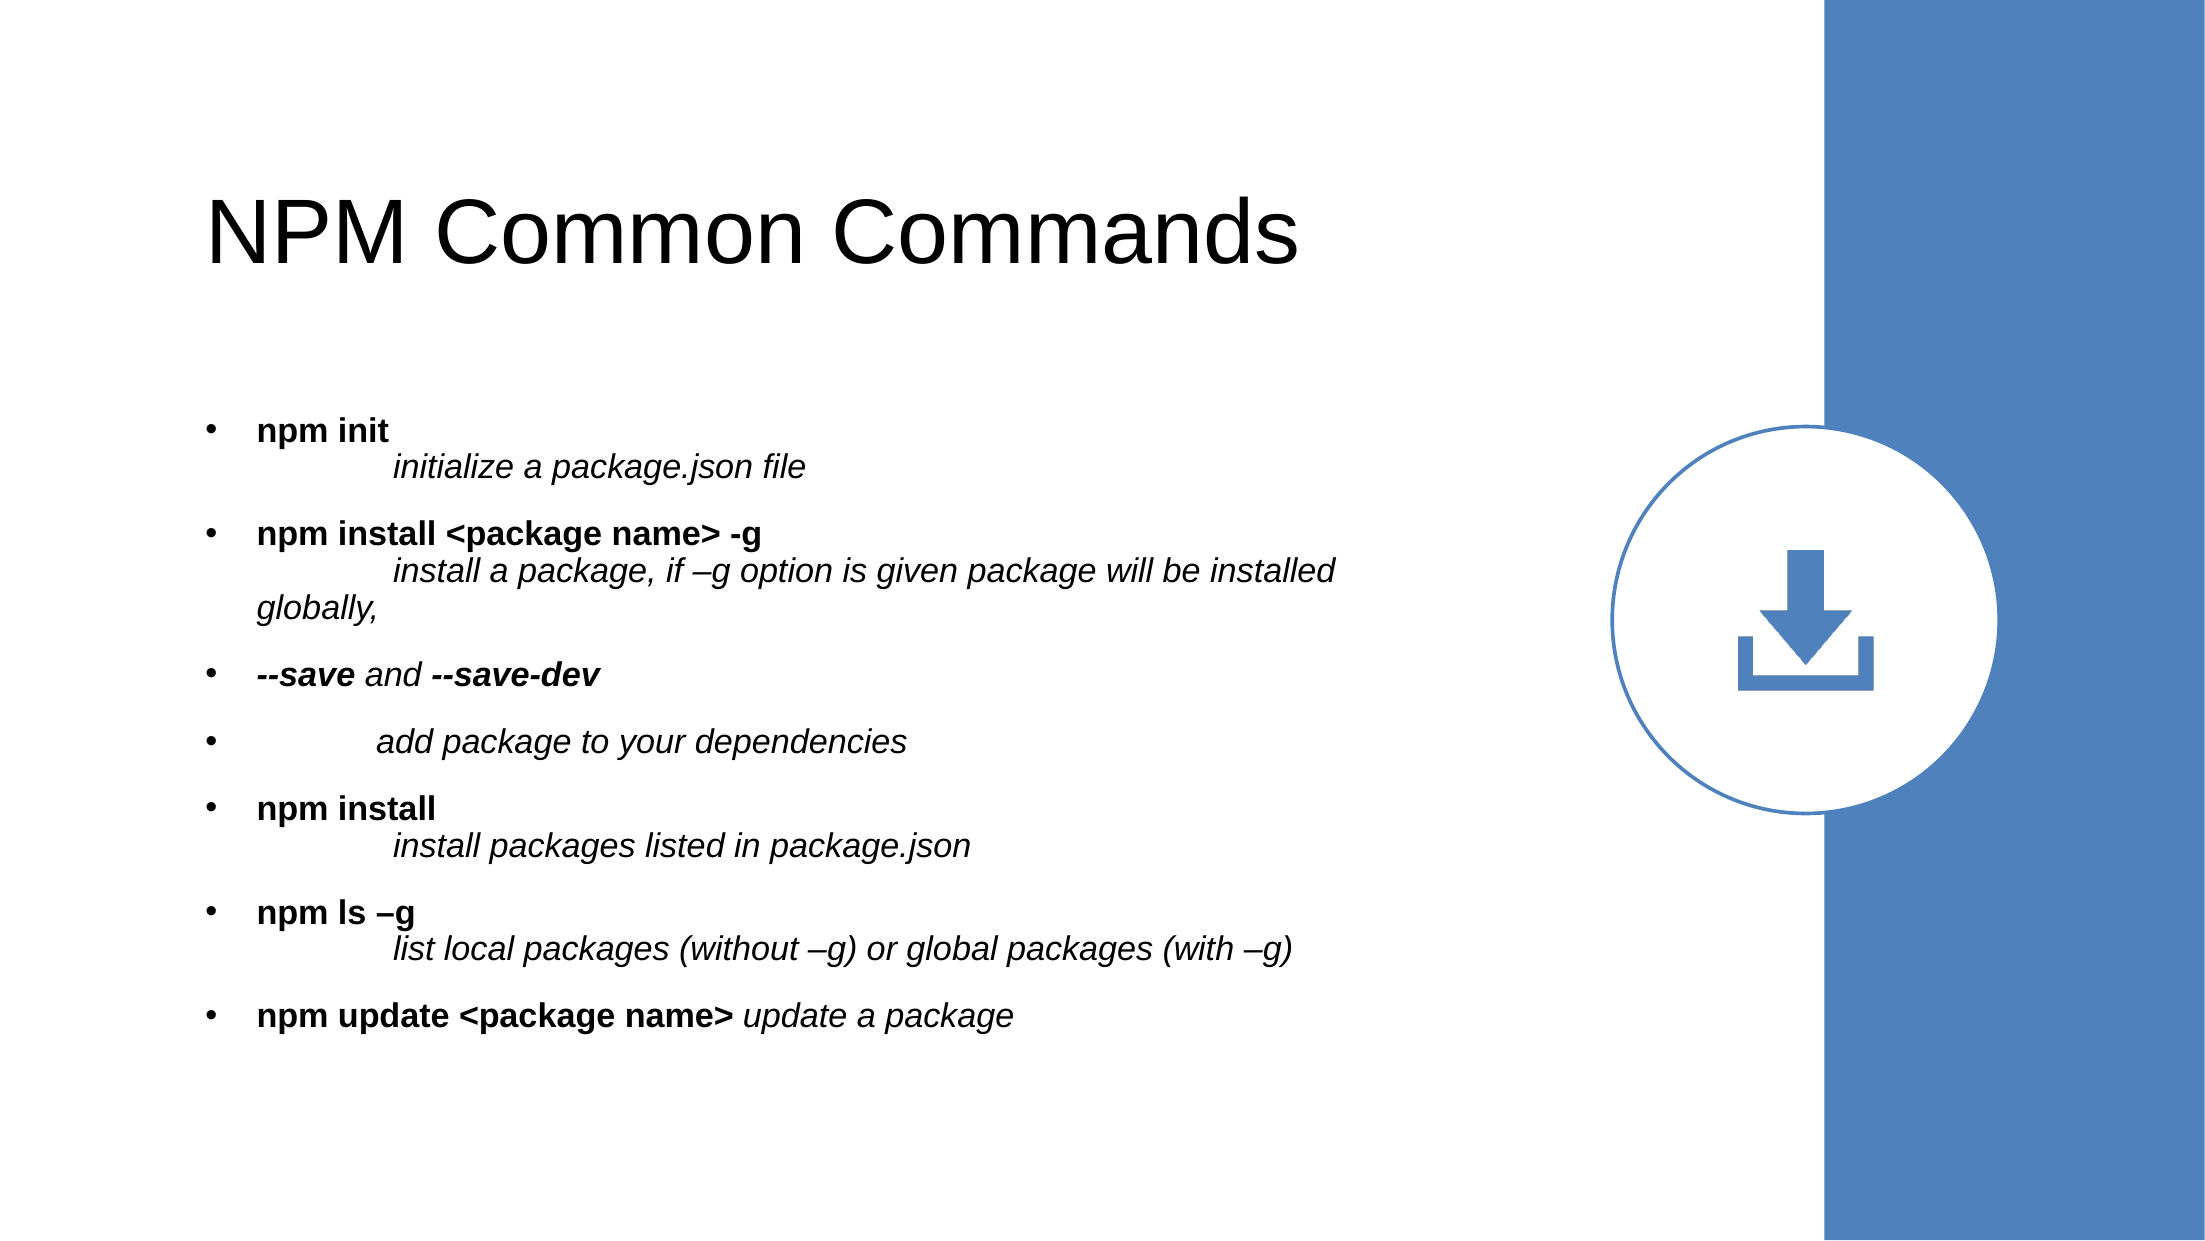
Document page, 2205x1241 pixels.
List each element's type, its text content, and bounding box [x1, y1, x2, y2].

text_box [1822, 0, 2205, 1241]
title NPM Common Commands [205, 113, 1557, 354]
text_box [1610, 424, 2002, 816]
picture [1701, 516, 1910, 724]
list npm init initialize a package.json file npm install <package name> -g install a package, if –g option is given package will be installed globally, --save and --save-dev add package to your dependencies npm install install packages listed in package.json npm ls –g list local packages (without –g) or global packages (with –g) npm update <package name> update a package [205, 411, 1376, 1036]
